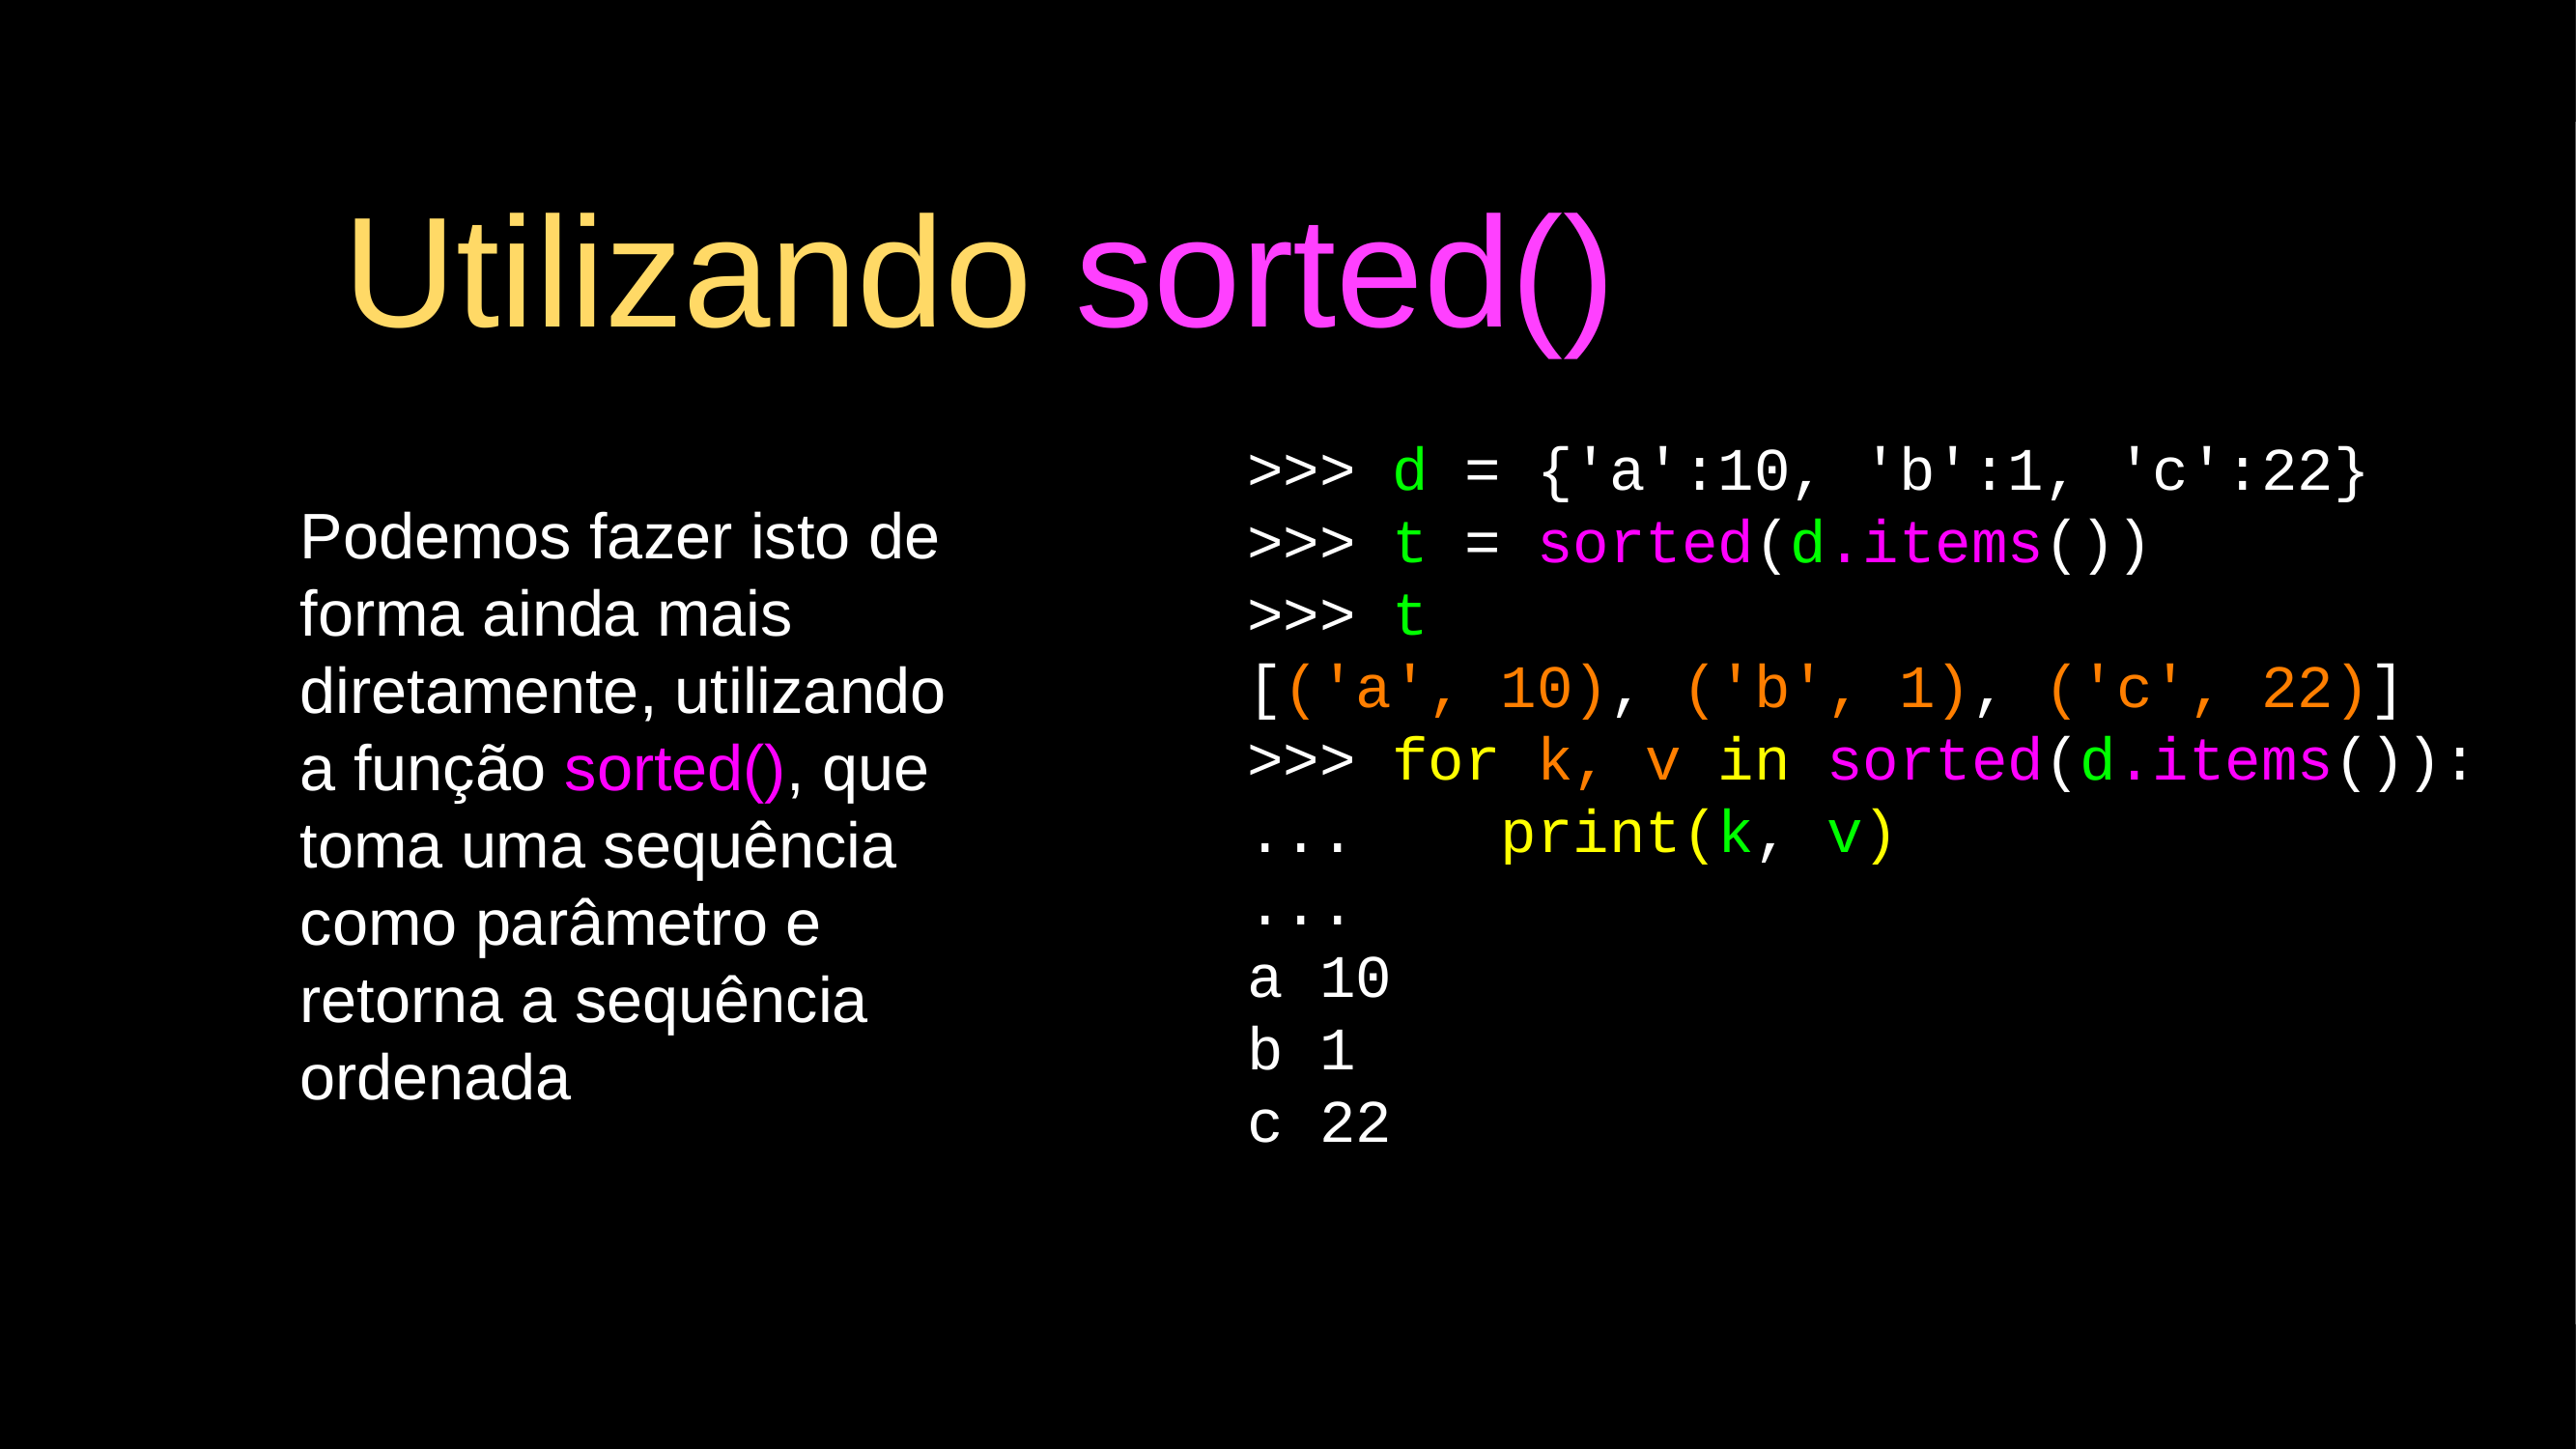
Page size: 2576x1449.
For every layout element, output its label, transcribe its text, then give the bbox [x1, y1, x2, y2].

text_box >>> d = {'a':10, 'b':1, 'c':22} >>> t = sorted(d.items()) >>> t [('a', 10), ('b', 1), ('c', 22)] >>> for k, v in sorted(d.items()): ... print(k, v) ... a 10 b 1 c 22 [1247, 339, 2515, 1245]
title Utilizando sorted() [183, 125, 1776, 403]
list Podemos fazer isto de forma ainda mais diretamente, utilizando a função sorted(), que toma uma sequência como parâmetro e retorna a sequência ordenada [183, 480, 974, 1173]
